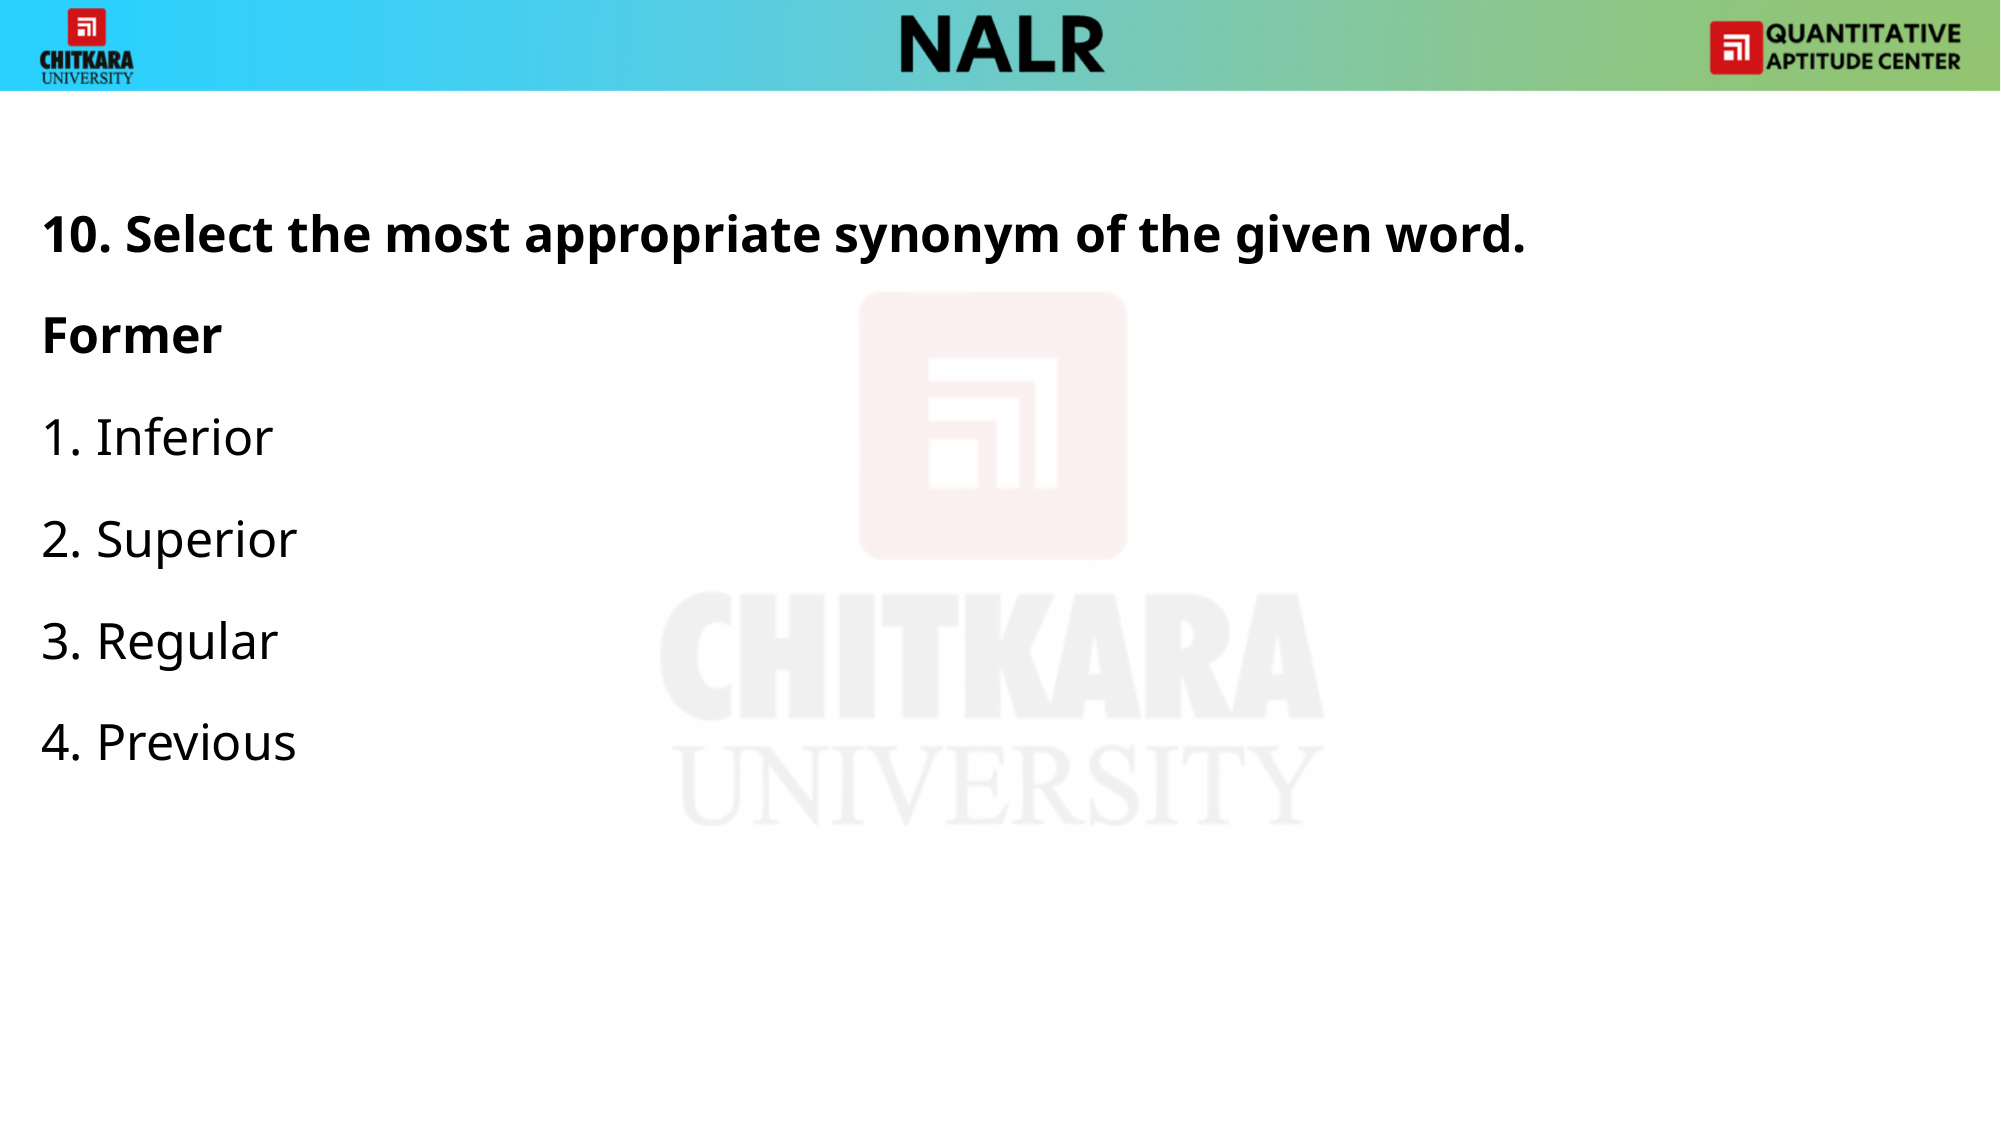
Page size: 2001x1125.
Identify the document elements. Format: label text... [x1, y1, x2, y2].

list 10. Select the most appropriate synonym of the given word. Former 1. Inferior 2. Superior 3. Regular 4. Previous [26, 190, 1943, 1010]
picture [0, 0, 2001, 1125]
